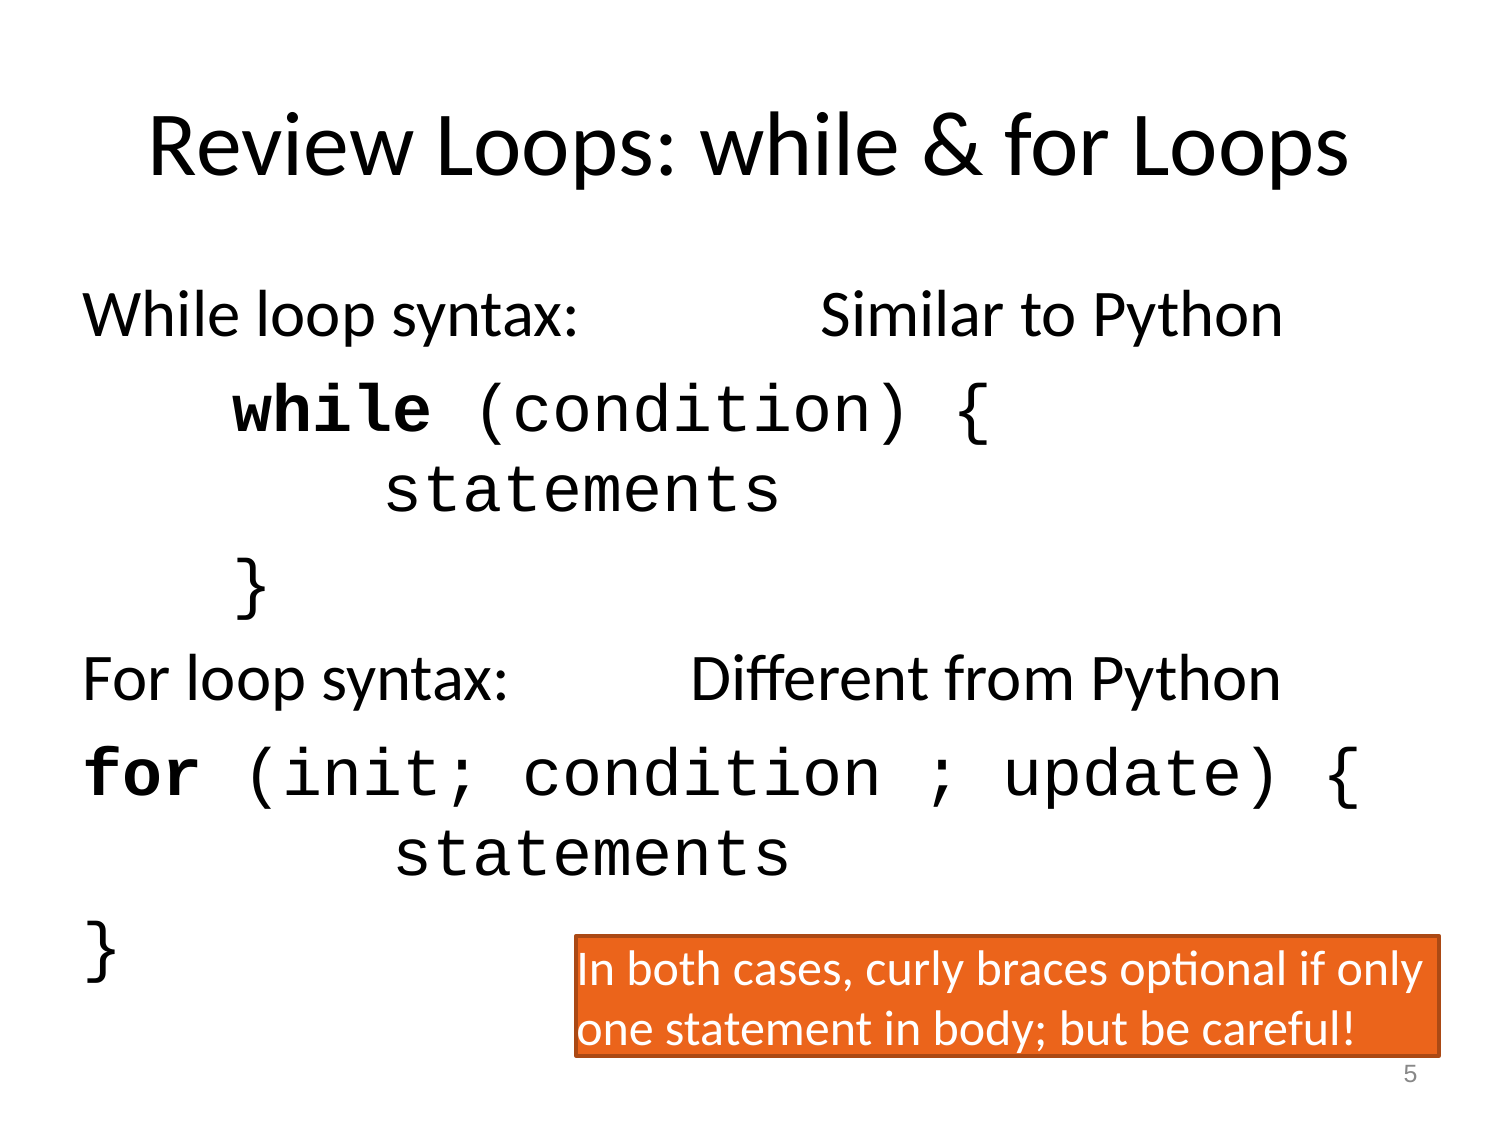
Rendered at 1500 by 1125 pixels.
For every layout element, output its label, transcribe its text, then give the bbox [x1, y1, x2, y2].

slide_number 5 [1074, 1050, 1426, 1095]
title Review Loops: while & for Loops [74, 14, 1426, 261]
list While loop syntax: Similar to Python while (condition) { statements } For loop syntax: Different from Python for (init; condition ; update) { statements } [74, 261, 1426, 1125]
text_box In both cases, curly braces optional if only one statement in body; but be careful! [576, 935, 1439, 1056]
